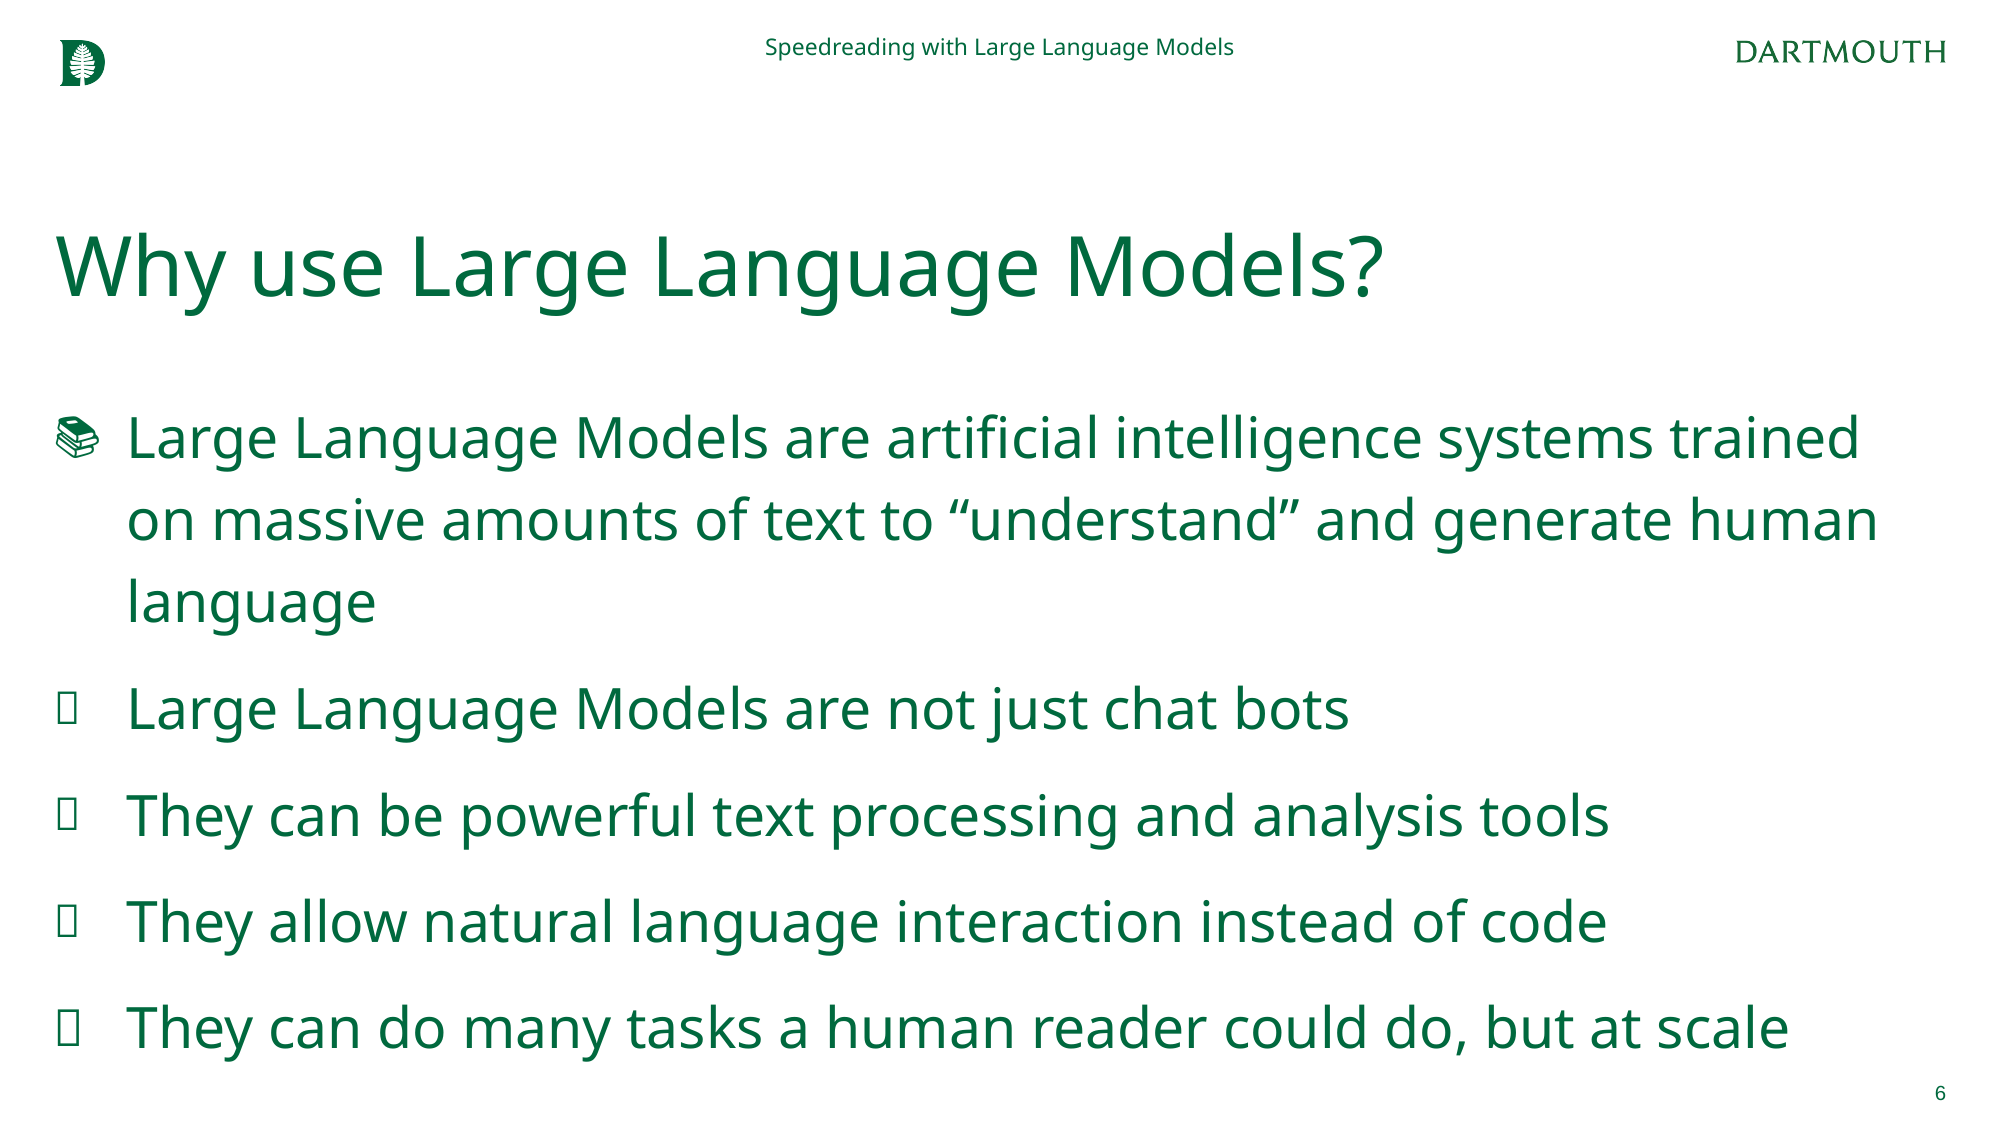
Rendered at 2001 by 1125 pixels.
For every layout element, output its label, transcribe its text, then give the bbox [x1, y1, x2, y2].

list Large Language Models are artificial intelligence systems trained on massive amounts of text to “understand” and generate human language Large Language Models are not just chat bots They can be powerful text processing and analysis tools They allow natural language interaction instead of code They can do many tasks a human reader could do, but at scale [52, 388, 1947, 1066]
picture [60, 40, 105, 86]
footer Speedreading with Large Language Models [390, 30, 1610, 66]
title Why use Large Language Models? [55, 228, 1950, 380]
picture [1735, 39, 1947, 64]
slide_number 6 [1860, 1074, 1947, 1111]
